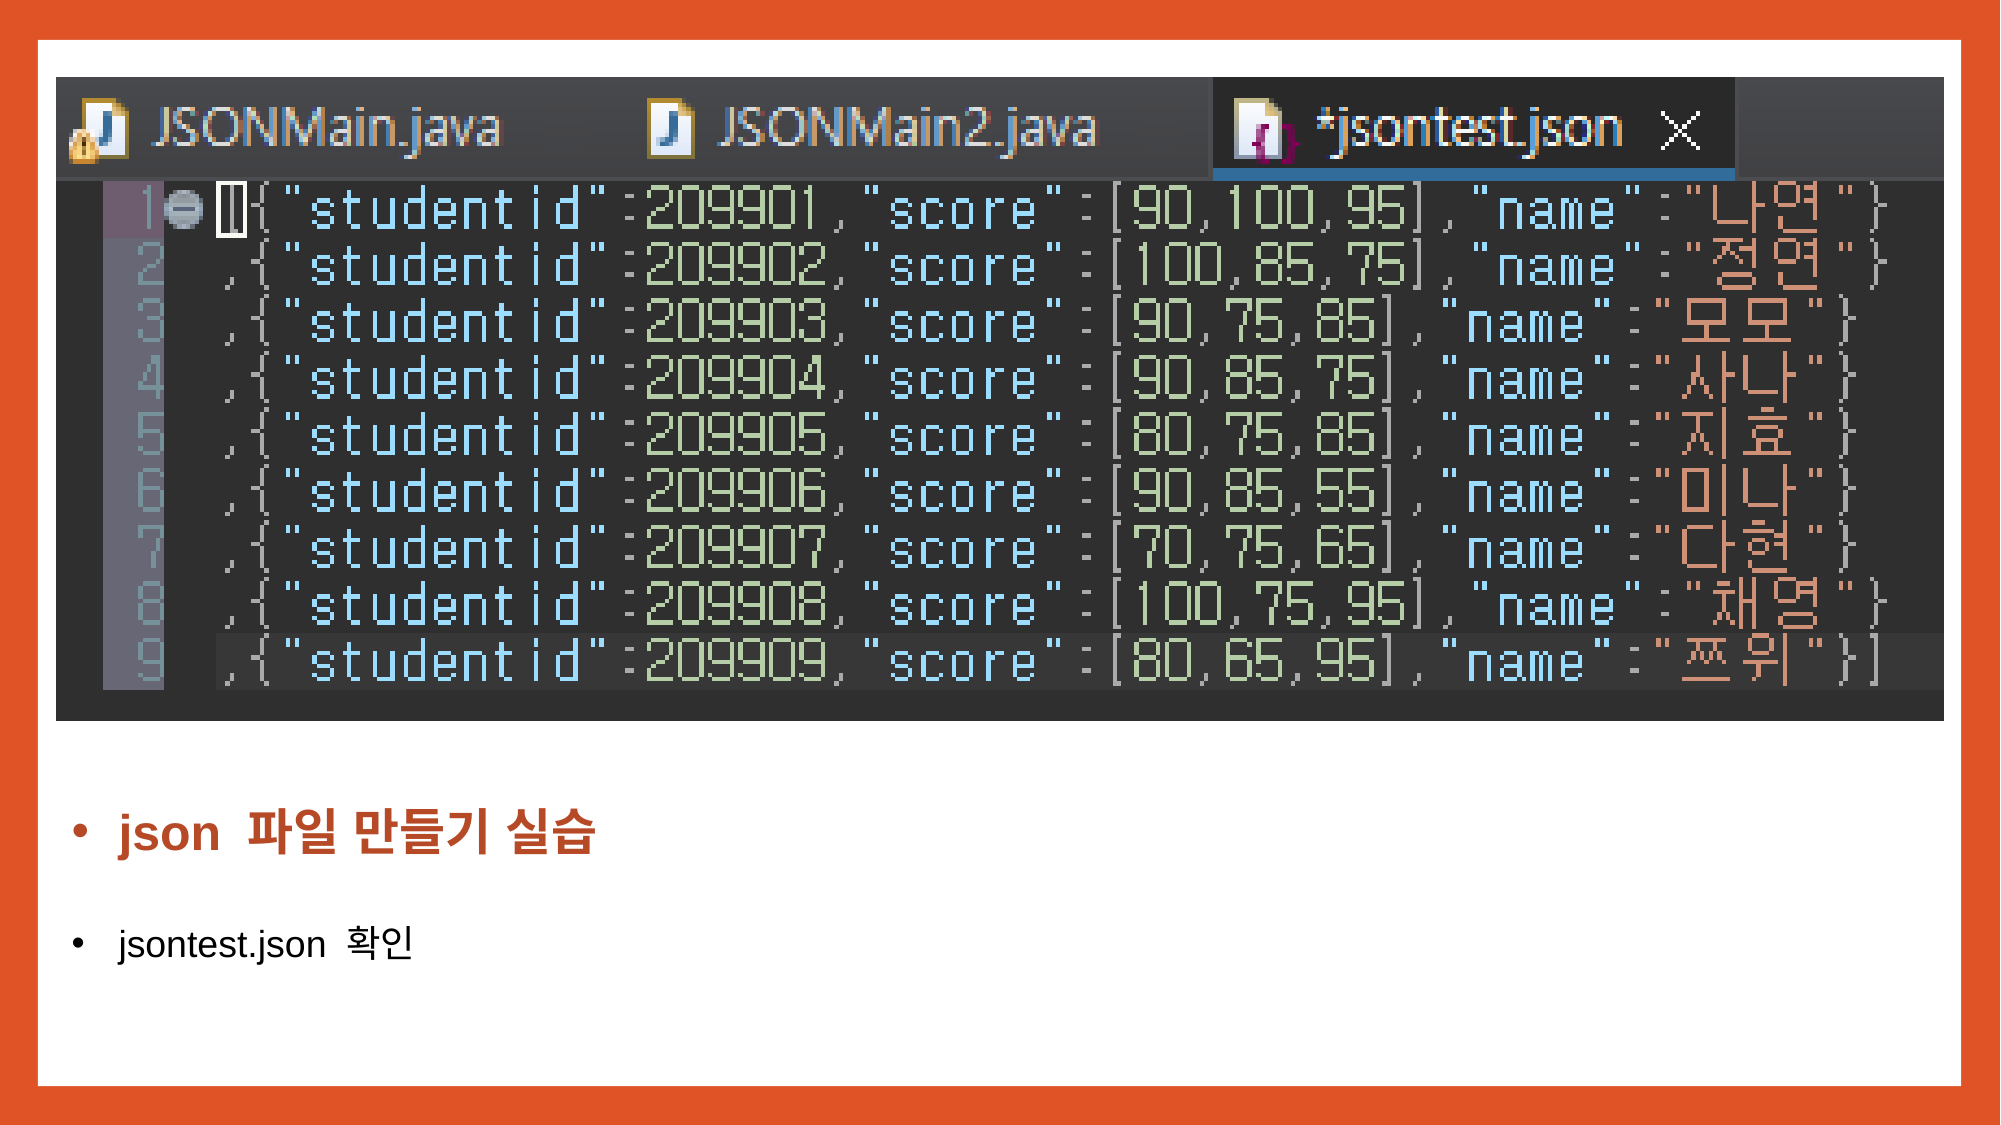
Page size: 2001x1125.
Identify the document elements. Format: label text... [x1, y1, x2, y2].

picture [56, 76, 1944, 721]
text_box json 파일 만들기 실습 jsontest.json 확인 [56, 792, 1400, 1018]
